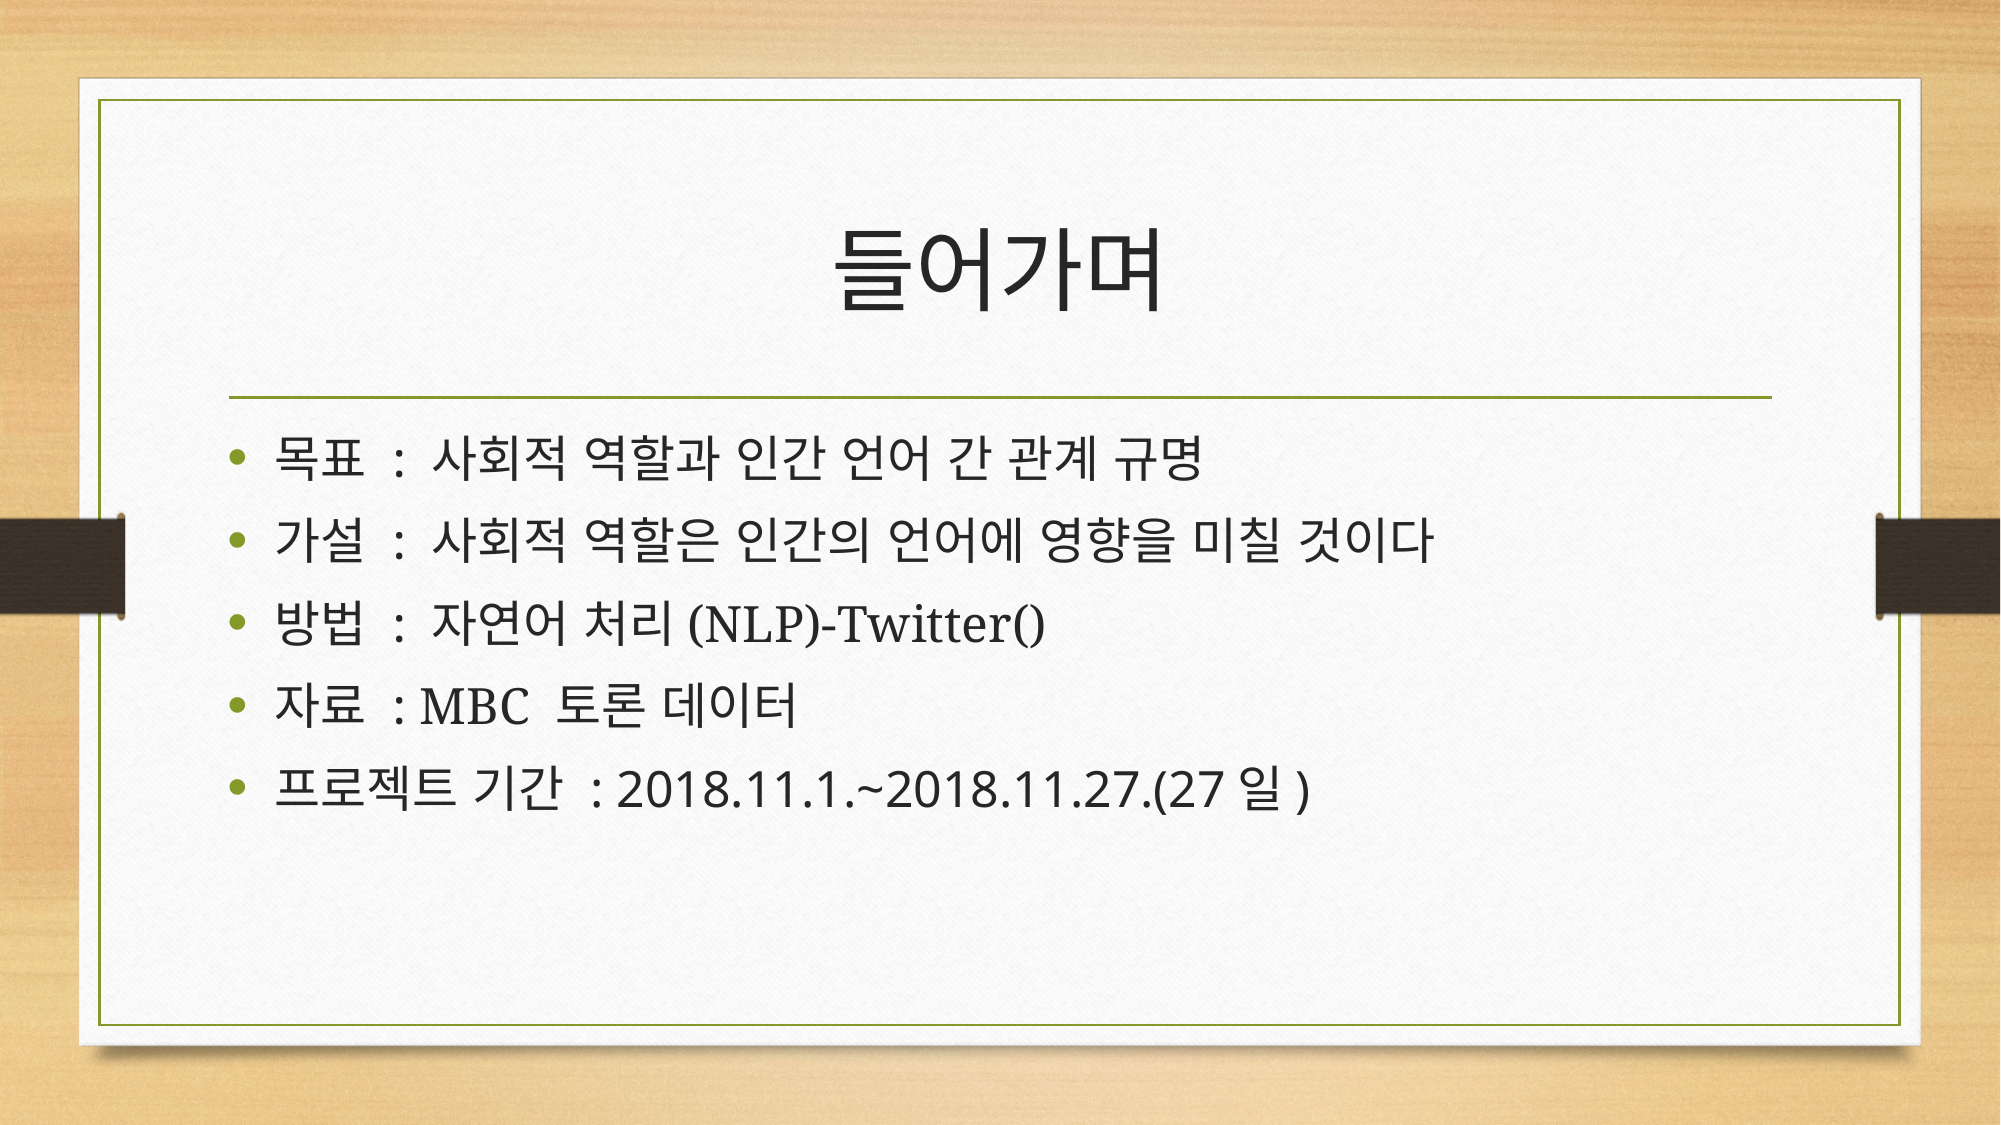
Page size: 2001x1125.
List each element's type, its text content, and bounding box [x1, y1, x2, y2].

title 들어가며 [212, 161, 1788, 375]
picture [0, 0, 2001, 1125]
list 목표 : 사회적 역할과 인간 언어 간 관계 규명 가설 : 사회적 역할은 인간의 언어에 영향을 미칠 것이다 방법 : 자연어 처리(NLP)-Twitter() 자료 : MBC 토론 데이터 프로젝트 기간 : 2018.11.1.~2018.11.27.(27일) [212, 419, 1788, 964]
